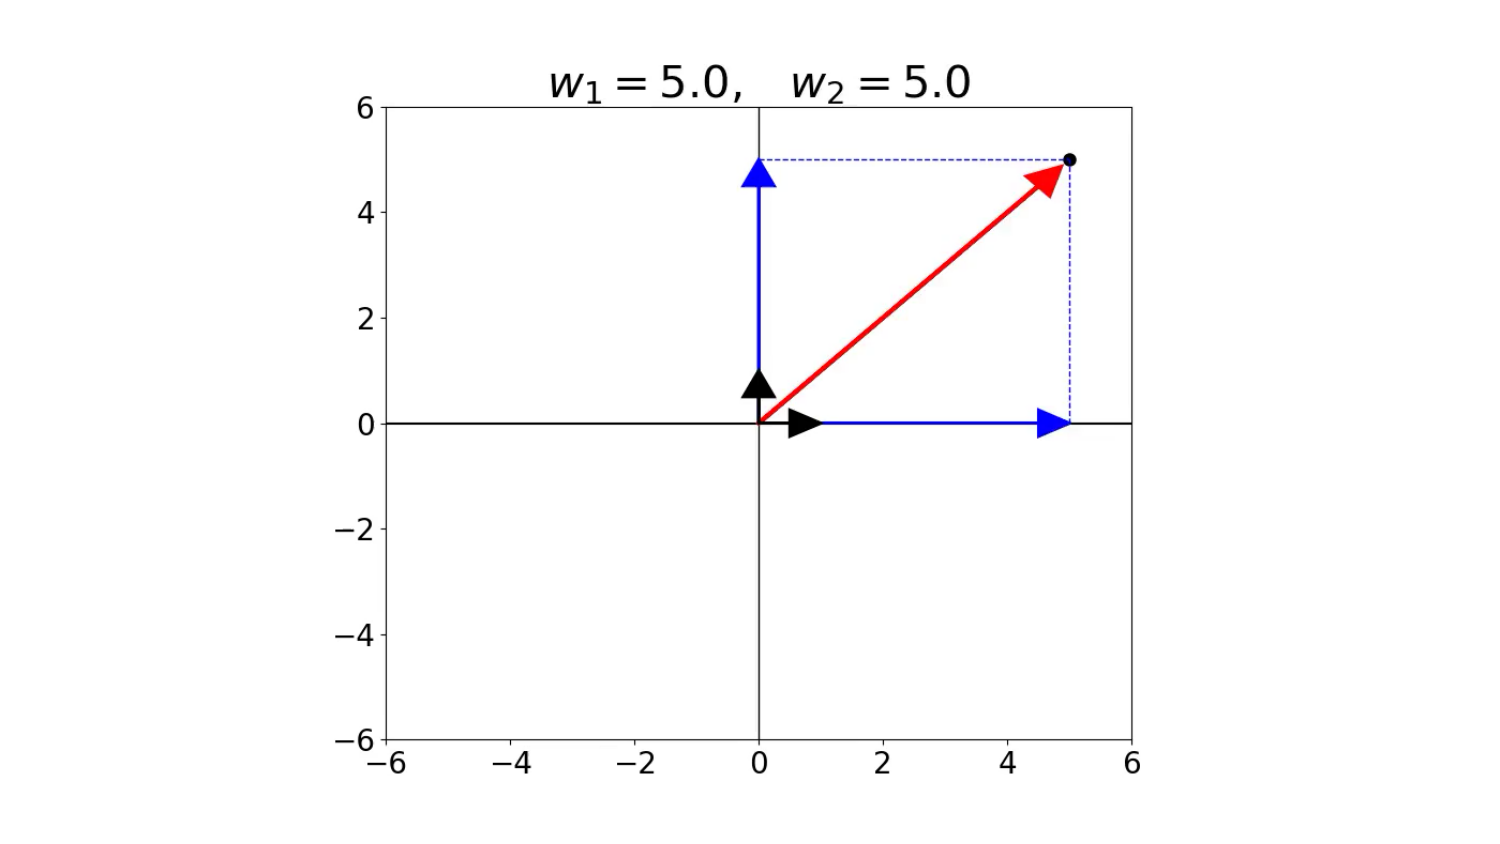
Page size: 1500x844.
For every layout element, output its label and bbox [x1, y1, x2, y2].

text_box [0, 46, 1500, 798]
